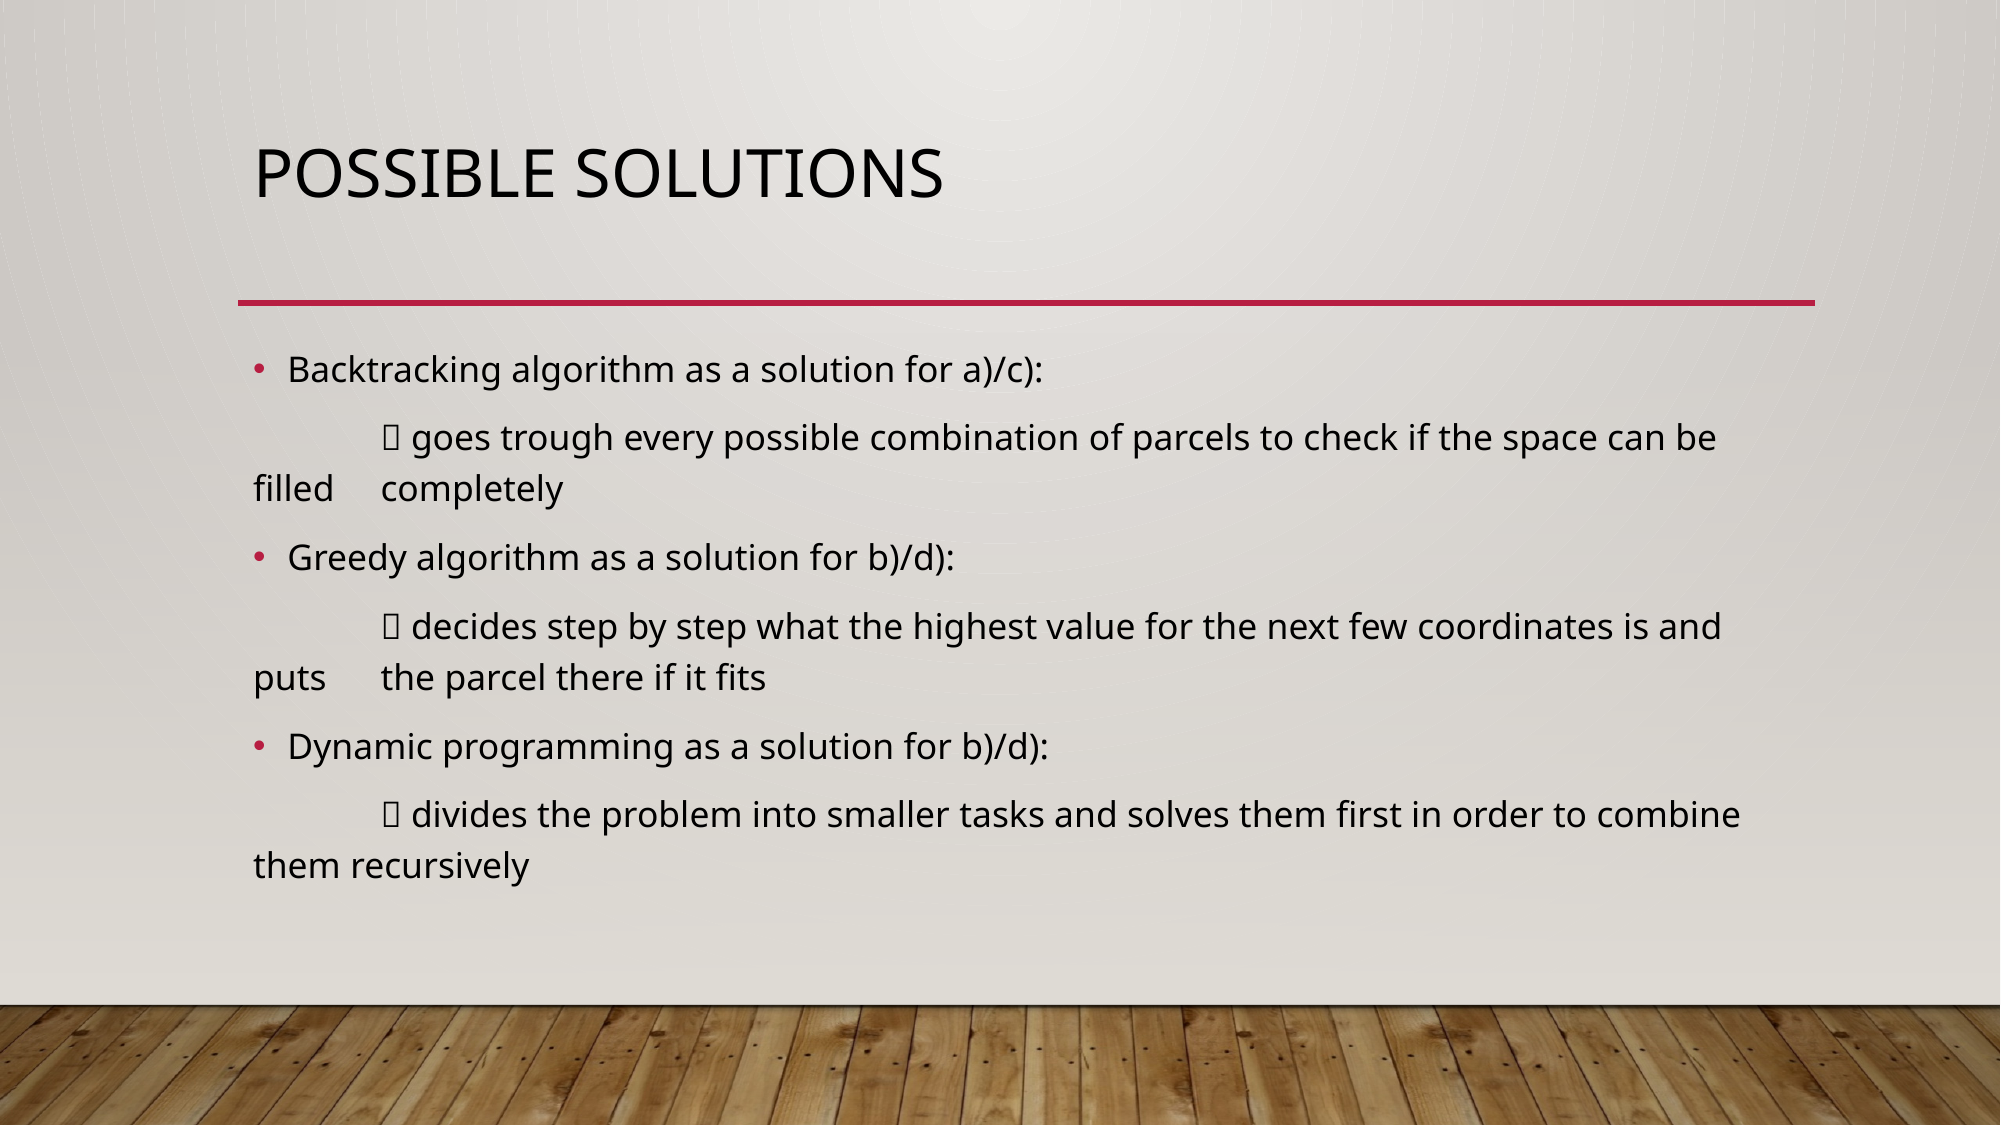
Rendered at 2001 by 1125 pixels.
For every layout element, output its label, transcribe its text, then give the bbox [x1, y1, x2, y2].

list Backtracking algorithm as a solution for a)/c):  goes trough every possible combination of parcels to check if the space can be filled completely Greedy algorithm as a solution for b)/d):  decides step by step what the highest value for the next few coordinates is and puts the parcel there if it fits Dynamic programming as a solution for b)/d):  divides the problem into smaller tasks and solves them first in order to combine them recursively [238, 330, 1814, 897]
picture [0, 1005, 2000, 1125]
title Possible solutions [238, 131, 1814, 305]
